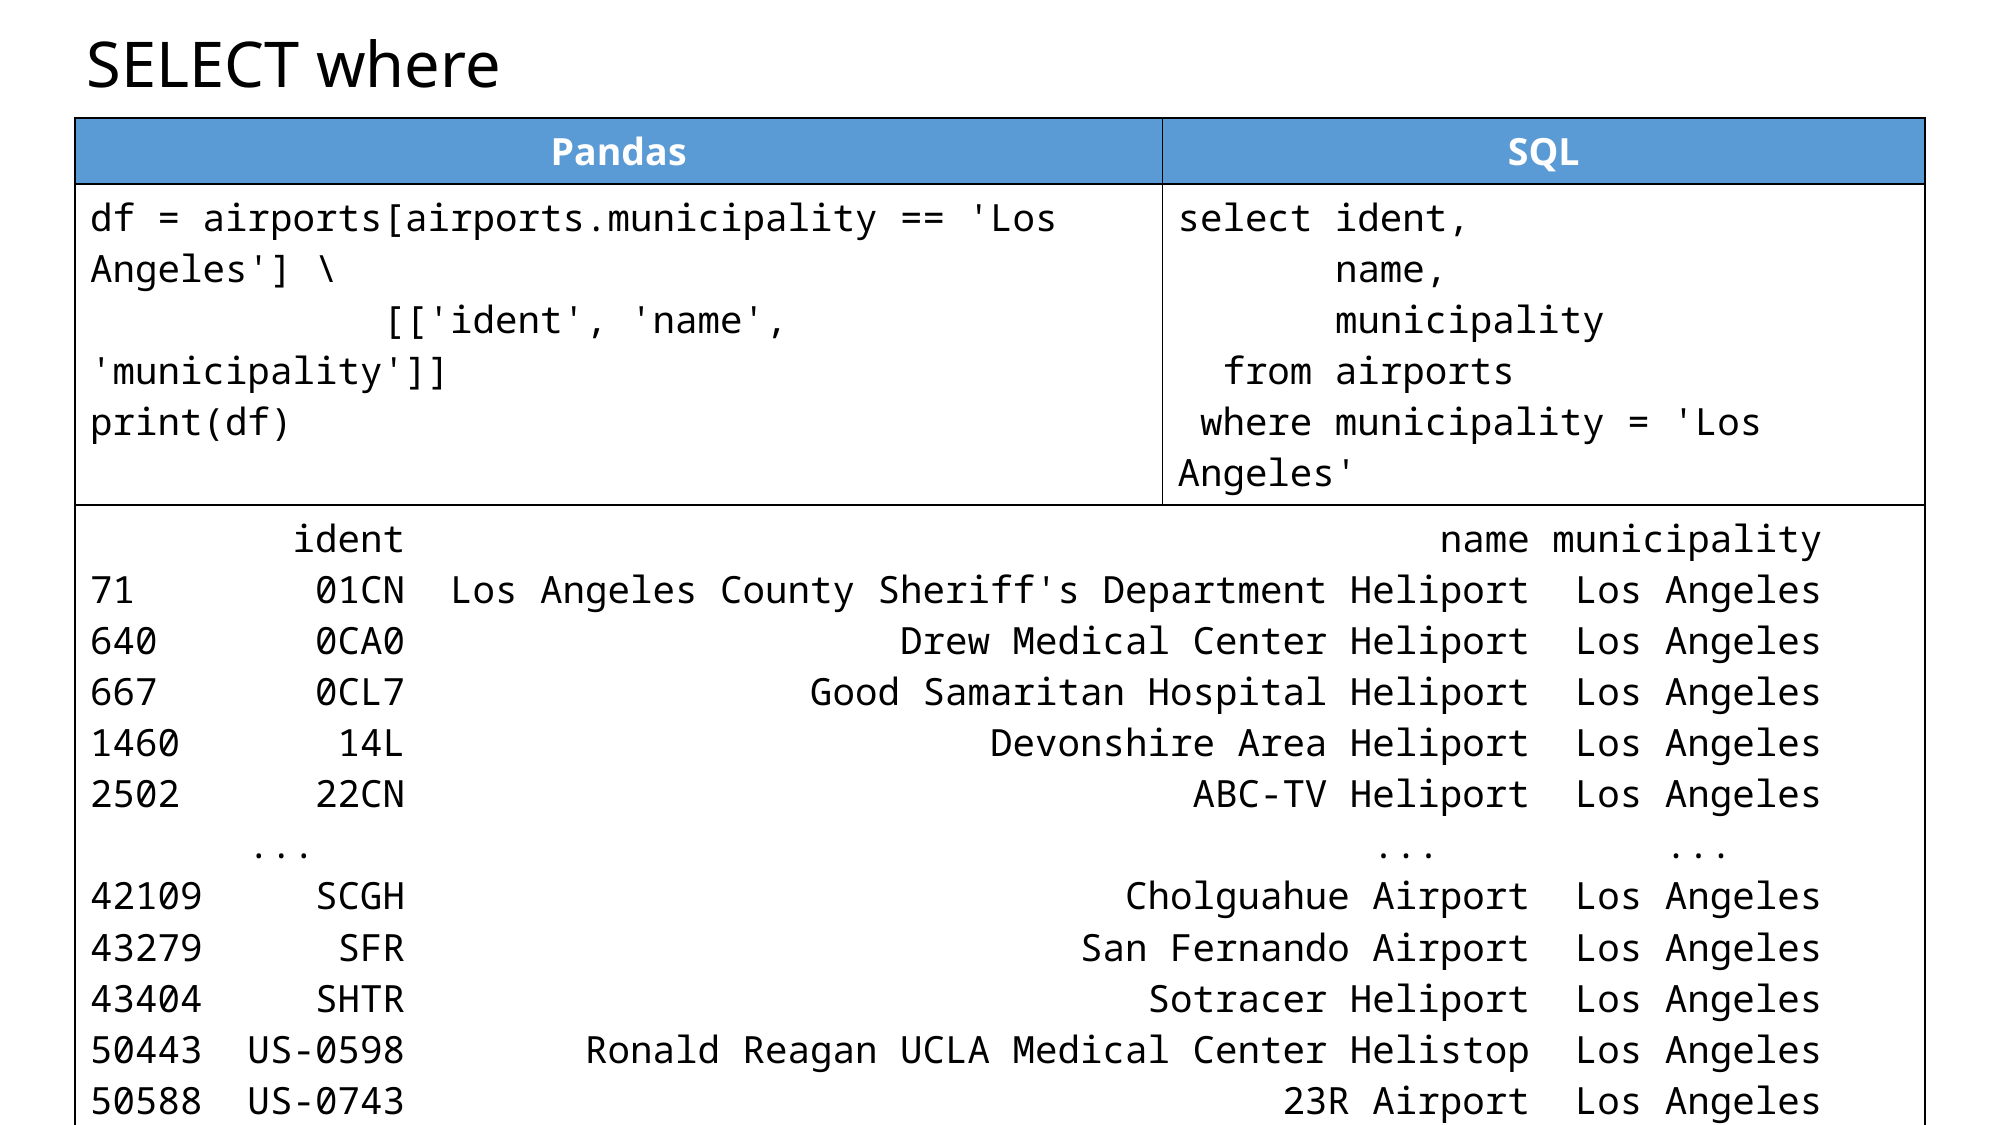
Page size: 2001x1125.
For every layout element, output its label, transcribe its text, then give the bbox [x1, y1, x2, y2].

table_header SQL [1163, 119, 1924, 183]
table_cell ident name municipality 71 01CN Los Angeles County Sheriff's Department Heliport Los Angeles 640 0CA0 Drew Medical Center Heliport Los Angeles 667 0CL7 Good Samaritan Hospital Heliport Los Angeles 1460 14L Devonshire Area Heliport Los Angeles 2502 22CN ABC-TV Heliport Los Angeles ... ... ... 42109 SCGH Cholguahue Airport Los Angeles 43279 SFR San Fernando Airport Los Angeles 43404 SHTR Sotracer Heliport Los Angeles 50443 US-0598 Ronald Reagan UCLA Medical Center Helistop Los Angeles 50588 US-0743 23R Airport Los Angeles [70 rows x 3 columns] [76, 506, 1924, 1125]
title SELECT where [71, 18, 1797, 112]
table_header Pandas [76, 119, 1162, 183]
table_cell select ident, name, municipality from airports where municipality = 'Los Angeles' [1163, 185, 1924, 504]
table_cell df = airports[airports.municipality == 'Los Angeles'] \ [['ident', 'name', 'municipality']] print(df) [76, 185, 1162, 504]
